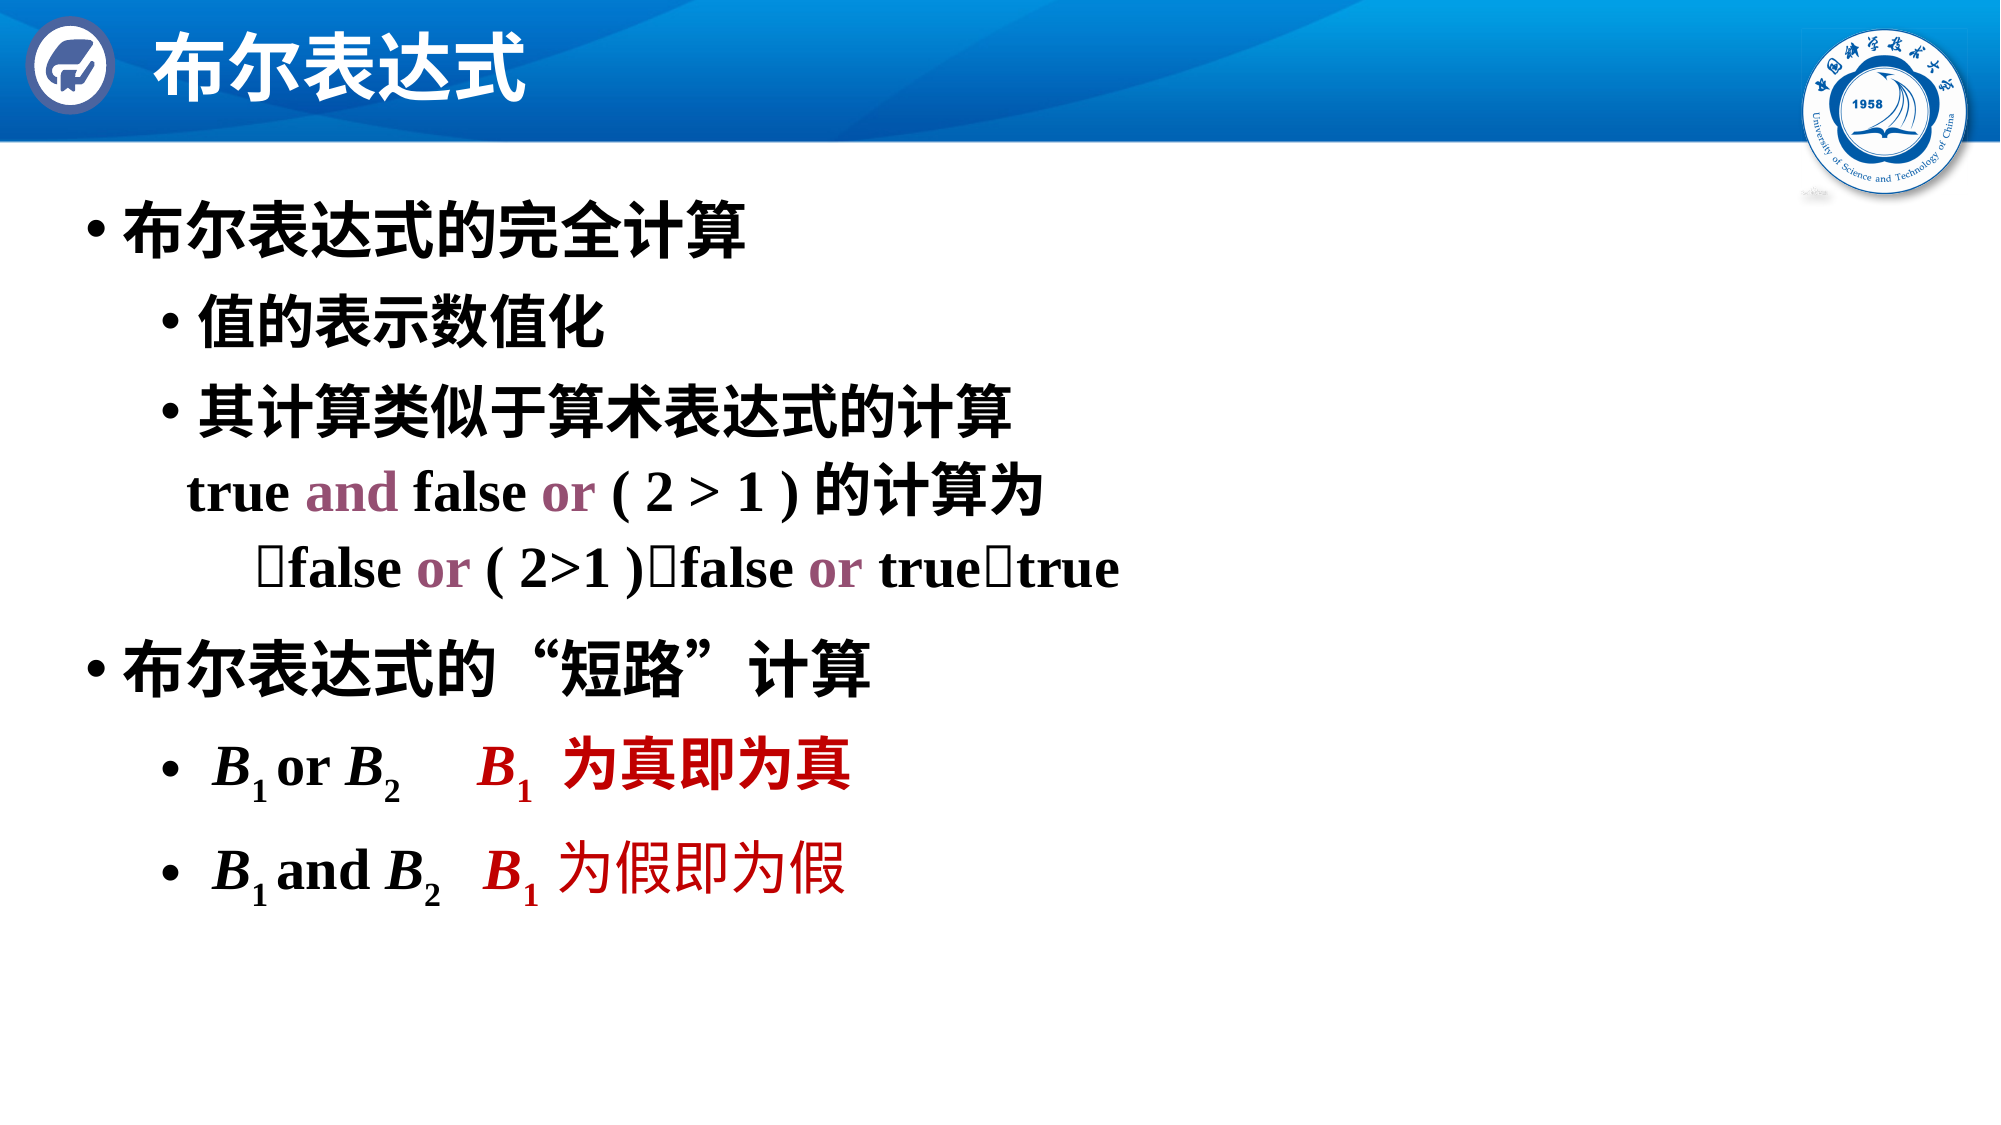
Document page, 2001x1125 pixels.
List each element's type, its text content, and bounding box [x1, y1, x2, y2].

title 布尔表达式 [137, 10, 1707, 132]
picture [0, 0, 2000, 204]
list 布尔表达式的完全计算 值的表示数值化 其计算类似于算术表达式的计算 true and false or ( 2 > 1 )的计算为 false or ( 2>1 )false or truetrue 布尔表达式的“短路”计算 B1 or B2 B1 为真即为真 B1 and B2 B1 为假即为假 [70, 172, 1911, 1031]
